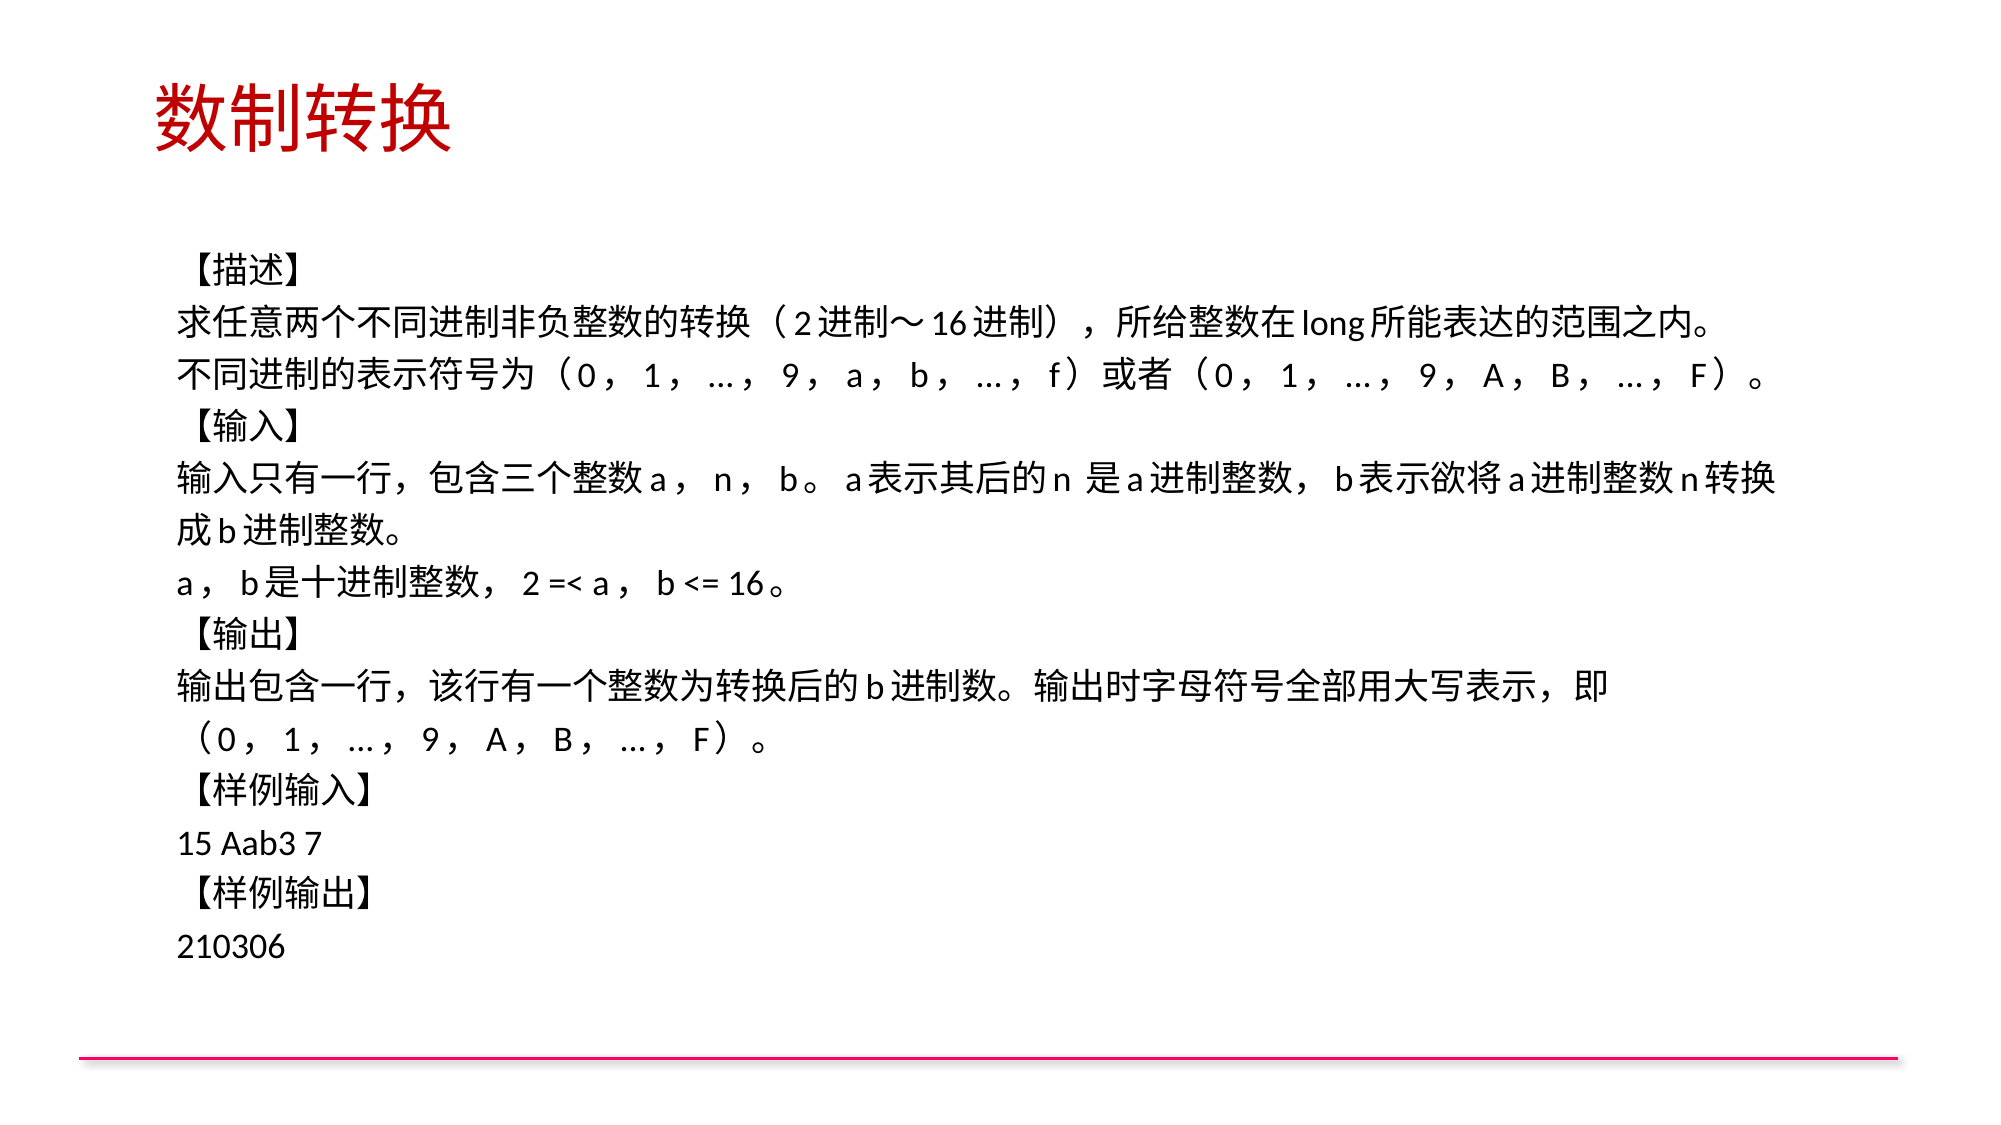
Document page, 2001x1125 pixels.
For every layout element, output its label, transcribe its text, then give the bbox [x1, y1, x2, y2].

title 数制转换 [138, 60, 1864, 185]
list 【描述】 求任意两个不同进制非负整数的转换（2进制～16进制），所给整数在long所能表达的范围之内。 不同进制的表示符号为（0，1，...，9，a，b，...，f）或者（0，1，...，9，A，B，...，F）。 【输入】 输入只有一行，包含三个整数a，n，b。a表示其后的n 是a进制整数，b表示欲将a进制整数n转换成b进制整数。 a，b是十进制整数，2 =< a，b <= 16。 【输出】 输出包含一行，该行有一个整数为转换后的b进制数。输出时字母符号全部用大写表示，即（0，1，...，9，A，B，...，F）。 【样例输入】 15 Aab3 7 【样例输出】 210306 [161, 231, 1826, 997]
